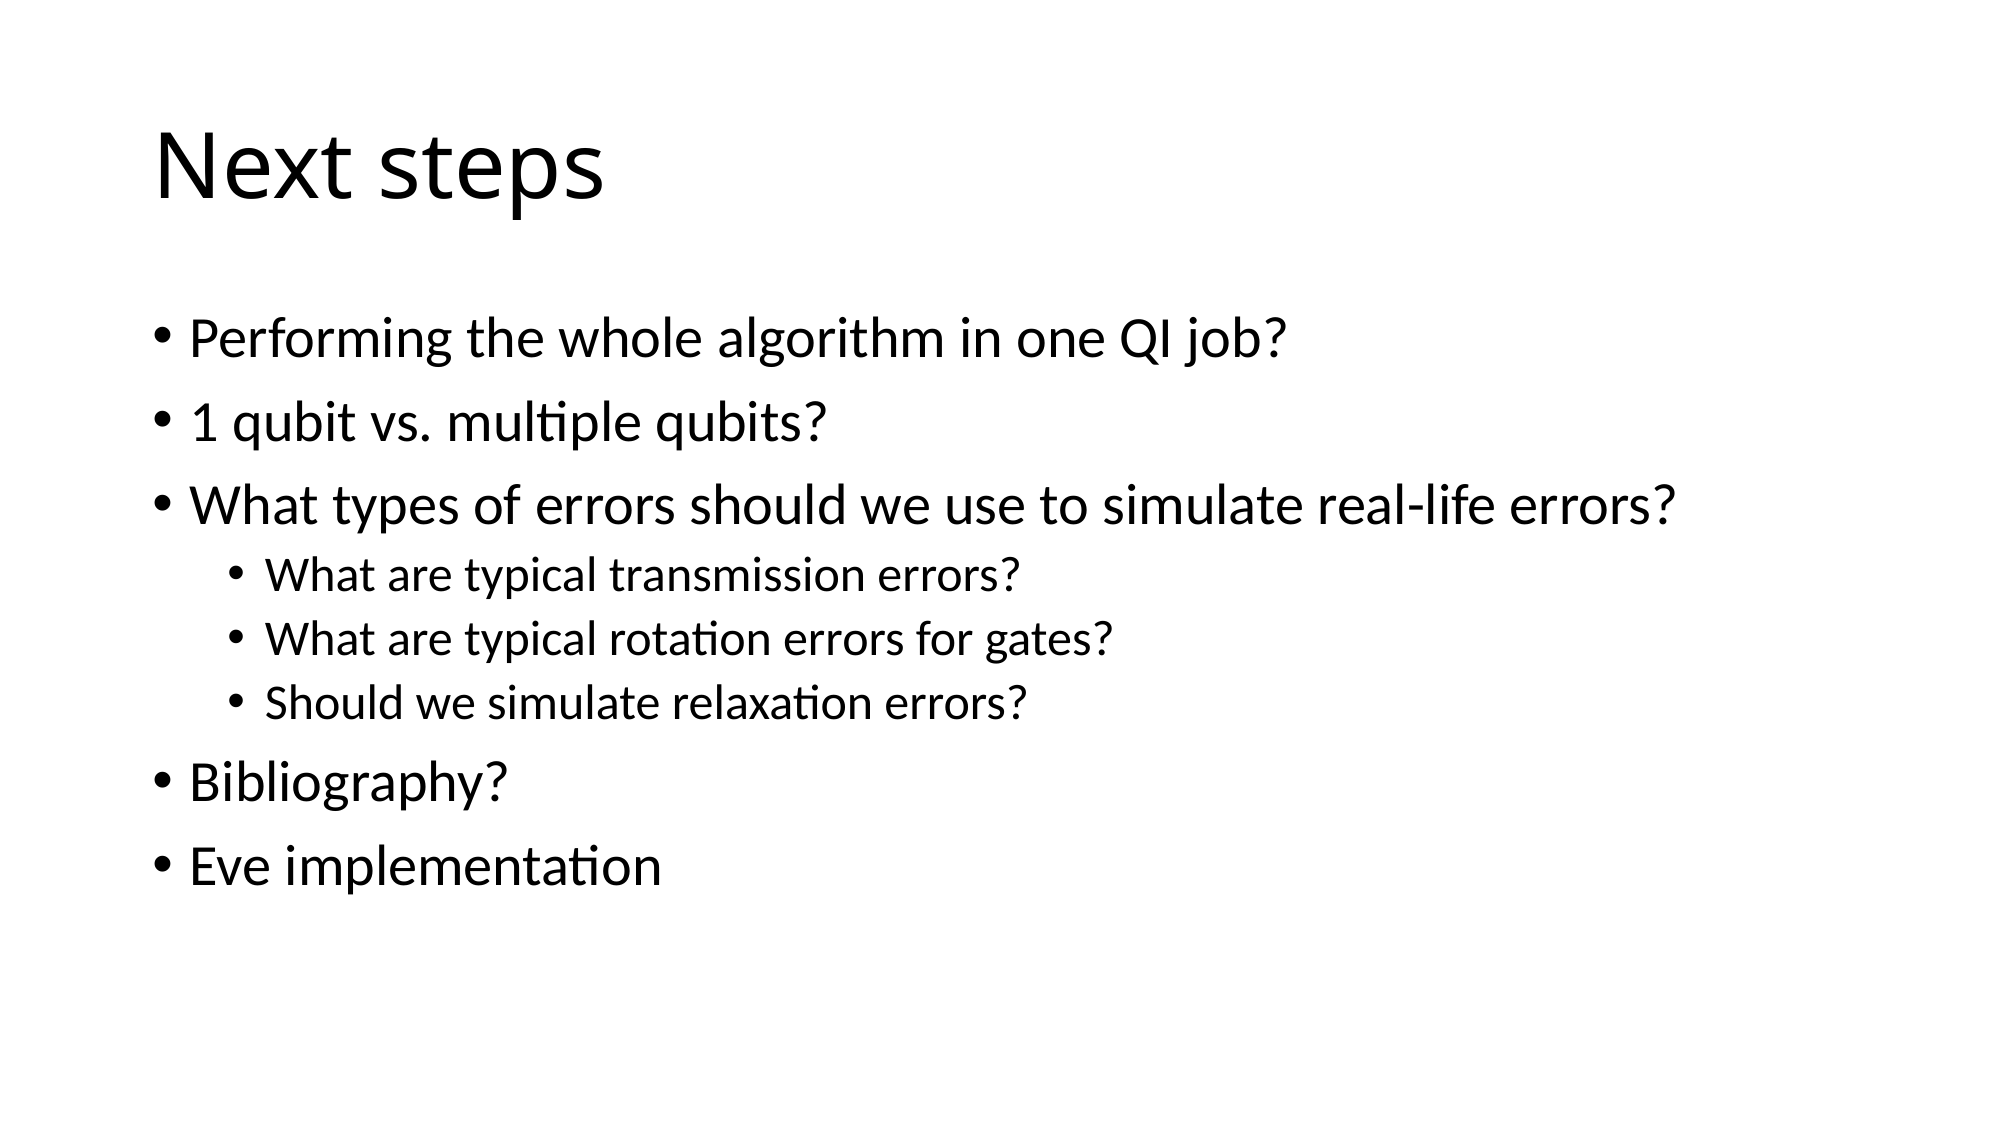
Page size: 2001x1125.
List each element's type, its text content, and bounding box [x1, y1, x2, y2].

title Next steps [137, 59, 1863, 278]
list Performing the whole algorithm in one QI job? 1 qubit vs. multiple qubits? What types of errors should we use to simulate real-life errors? What are typical transmission errors? What are typical rotation errors for gates? Should we simulate relaxation errors? Bibliography? Eve implementation [137, 299, 1863, 1014]
